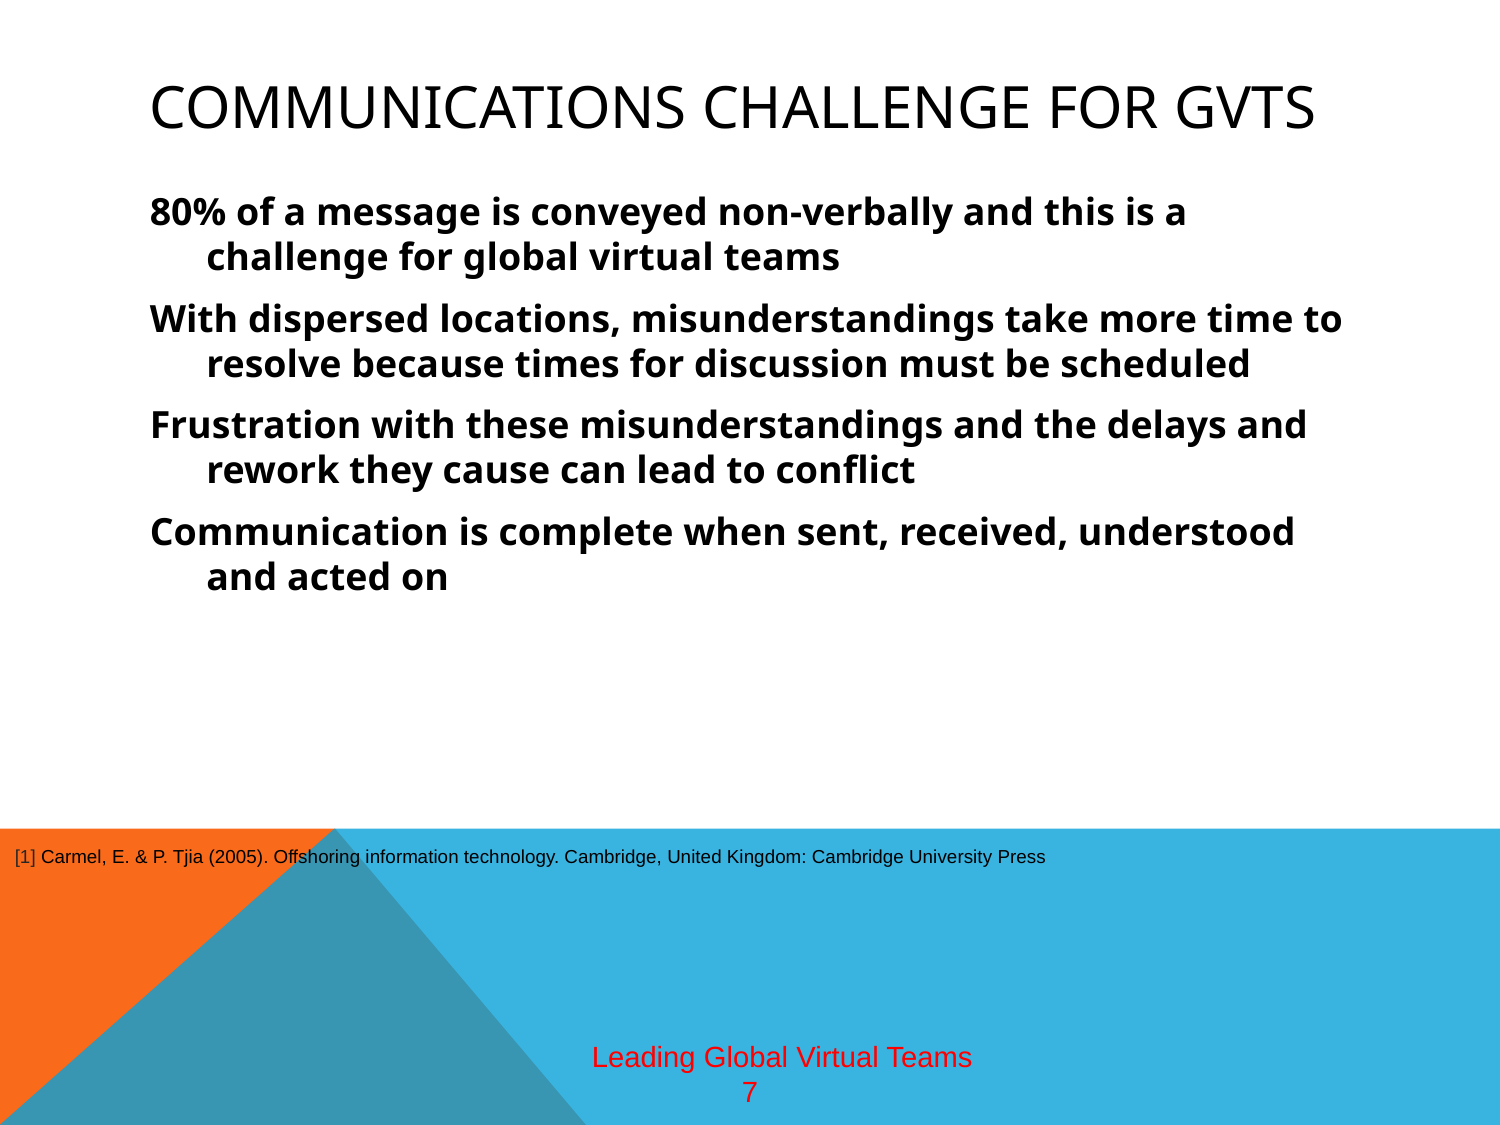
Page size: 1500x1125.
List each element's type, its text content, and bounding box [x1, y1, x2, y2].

text_box [1] Carmel, E. & P. Tjia (2005). Offshoring information technology. Cambridge, United Kingdom: Cambridge University Press [0, 837, 1425, 875]
title Communications Challenge for GVTs [134, 59, 1369, 150]
list 80% of a message is conveyed non-verbally and this is a challenge for global virtual teams With dispersed locations, misunderstandings take more time to resolve because times for discussion must be scheduled Frustration with these misunderstandings and the delays and rework they cause can lead to conflict Communication is complete when sent, received, understood and acted on [134, 180, 1369, 768]
